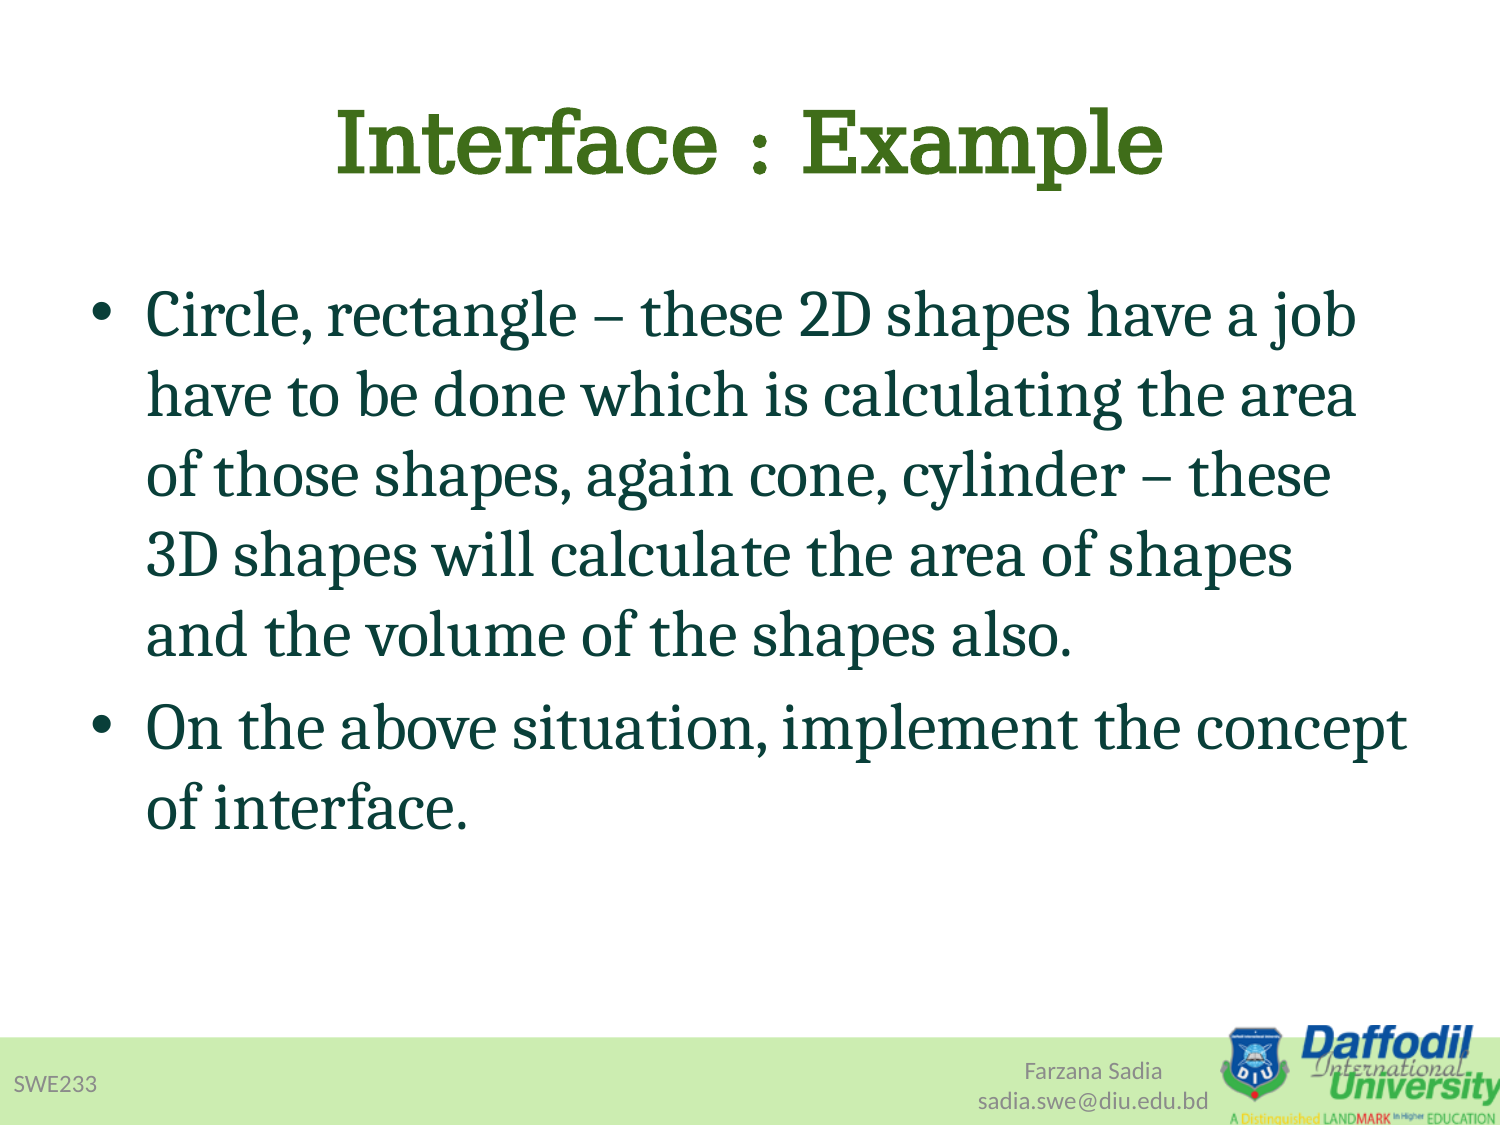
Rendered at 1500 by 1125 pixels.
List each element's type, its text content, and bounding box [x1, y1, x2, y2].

title Interface : Example [75, 45, 1425, 233]
list Circle, rectangle – these 2D shapes have a job have to be done which is calculating the area of those shapes, again cone, cylinder – these 3D shapes will calculate the area of shapes and the volume of the shapes also. On the above situation, implement the concept of interface. [75, 262, 1425, 1005]
picture [1220, 1025, 1500, 1125]
